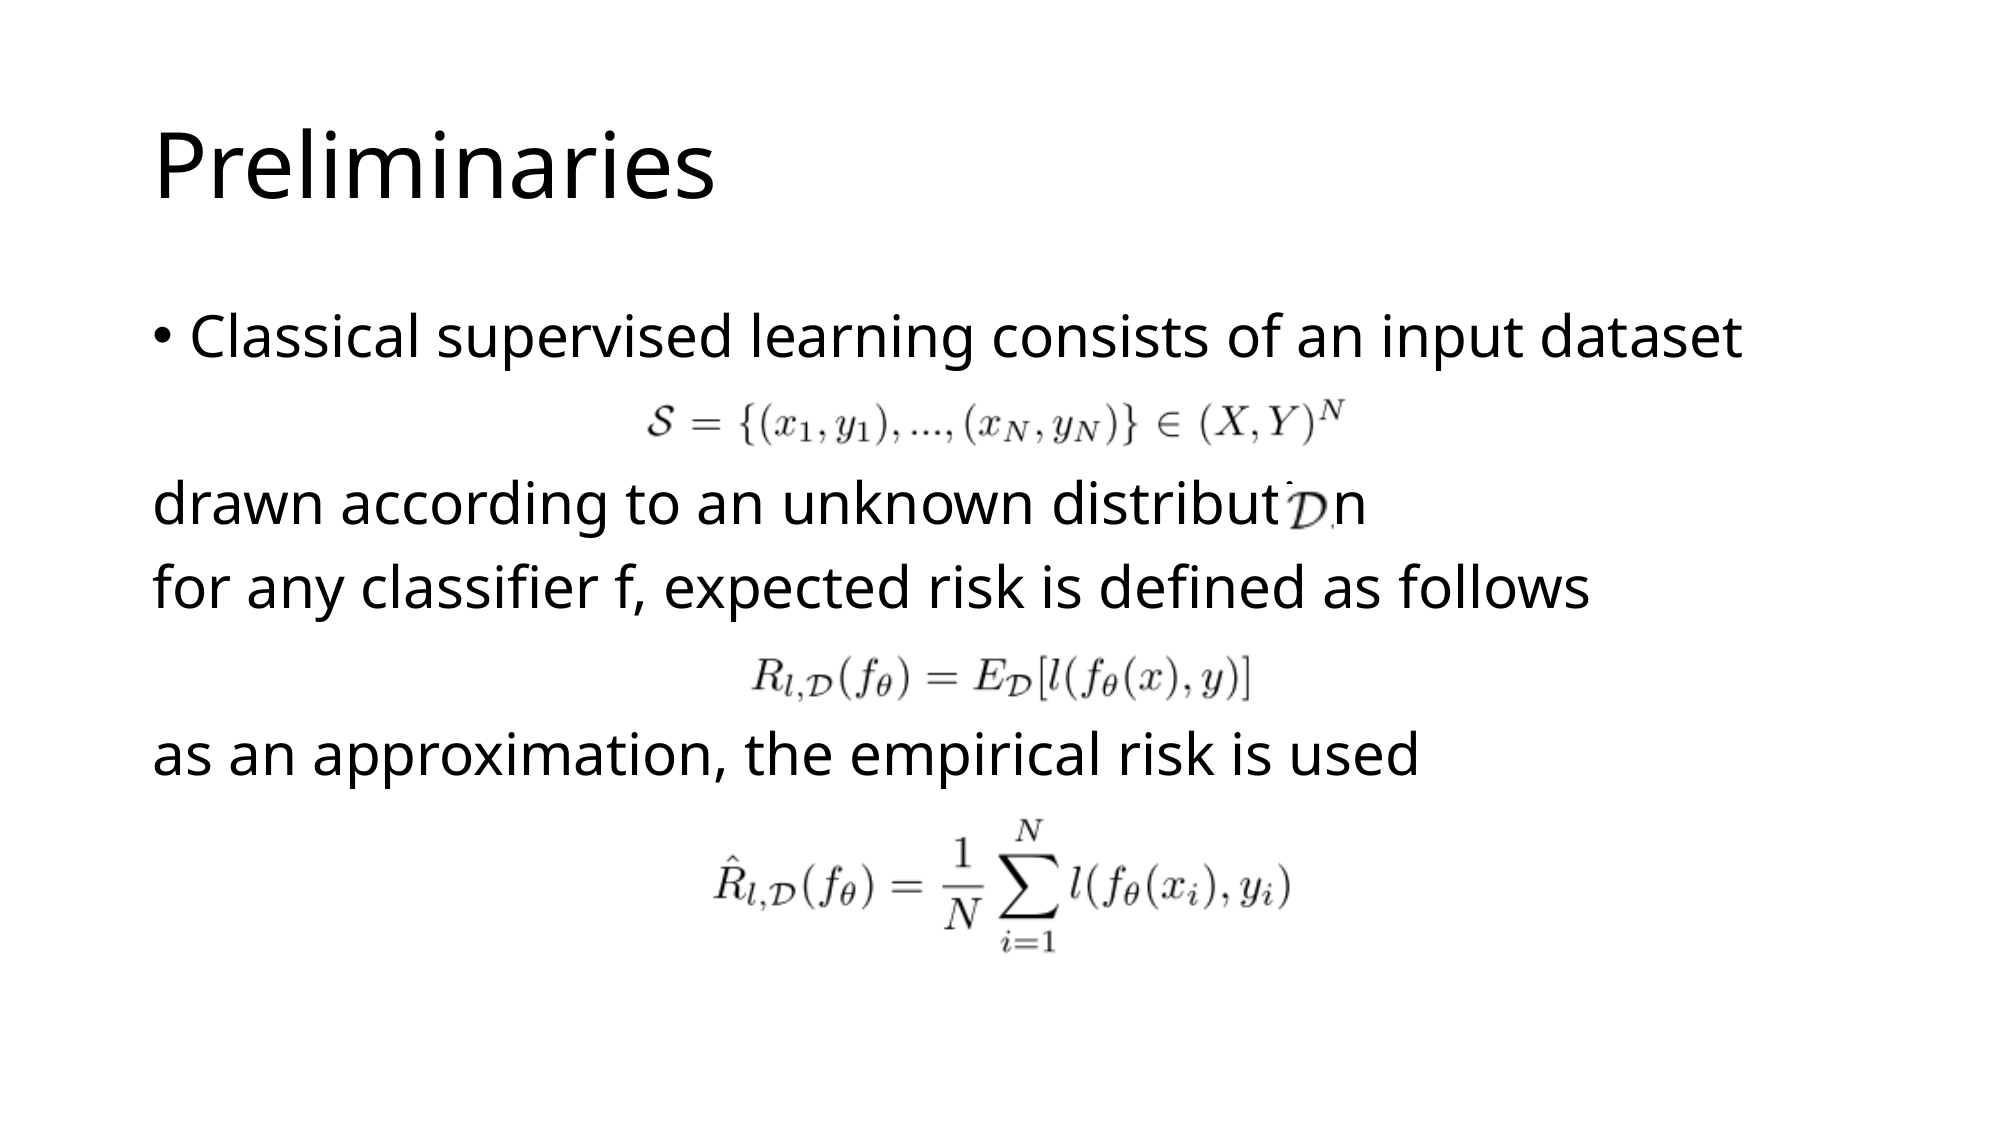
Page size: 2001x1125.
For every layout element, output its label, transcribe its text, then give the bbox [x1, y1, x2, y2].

list Classical supervised learning consists of an input dataset drawn according to an unknown distribution for any classifier f, expected risk is defined as follows as an approximation, the empirical risk is used [137, 299, 1863, 1014]
picture [742, 643, 1258, 711]
picture [703, 814, 1297, 959]
picture [1277, 484, 1334, 536]
picture [638, 397, 1362, 452]
title Preliminaries [137, 59, 1863, 278]
